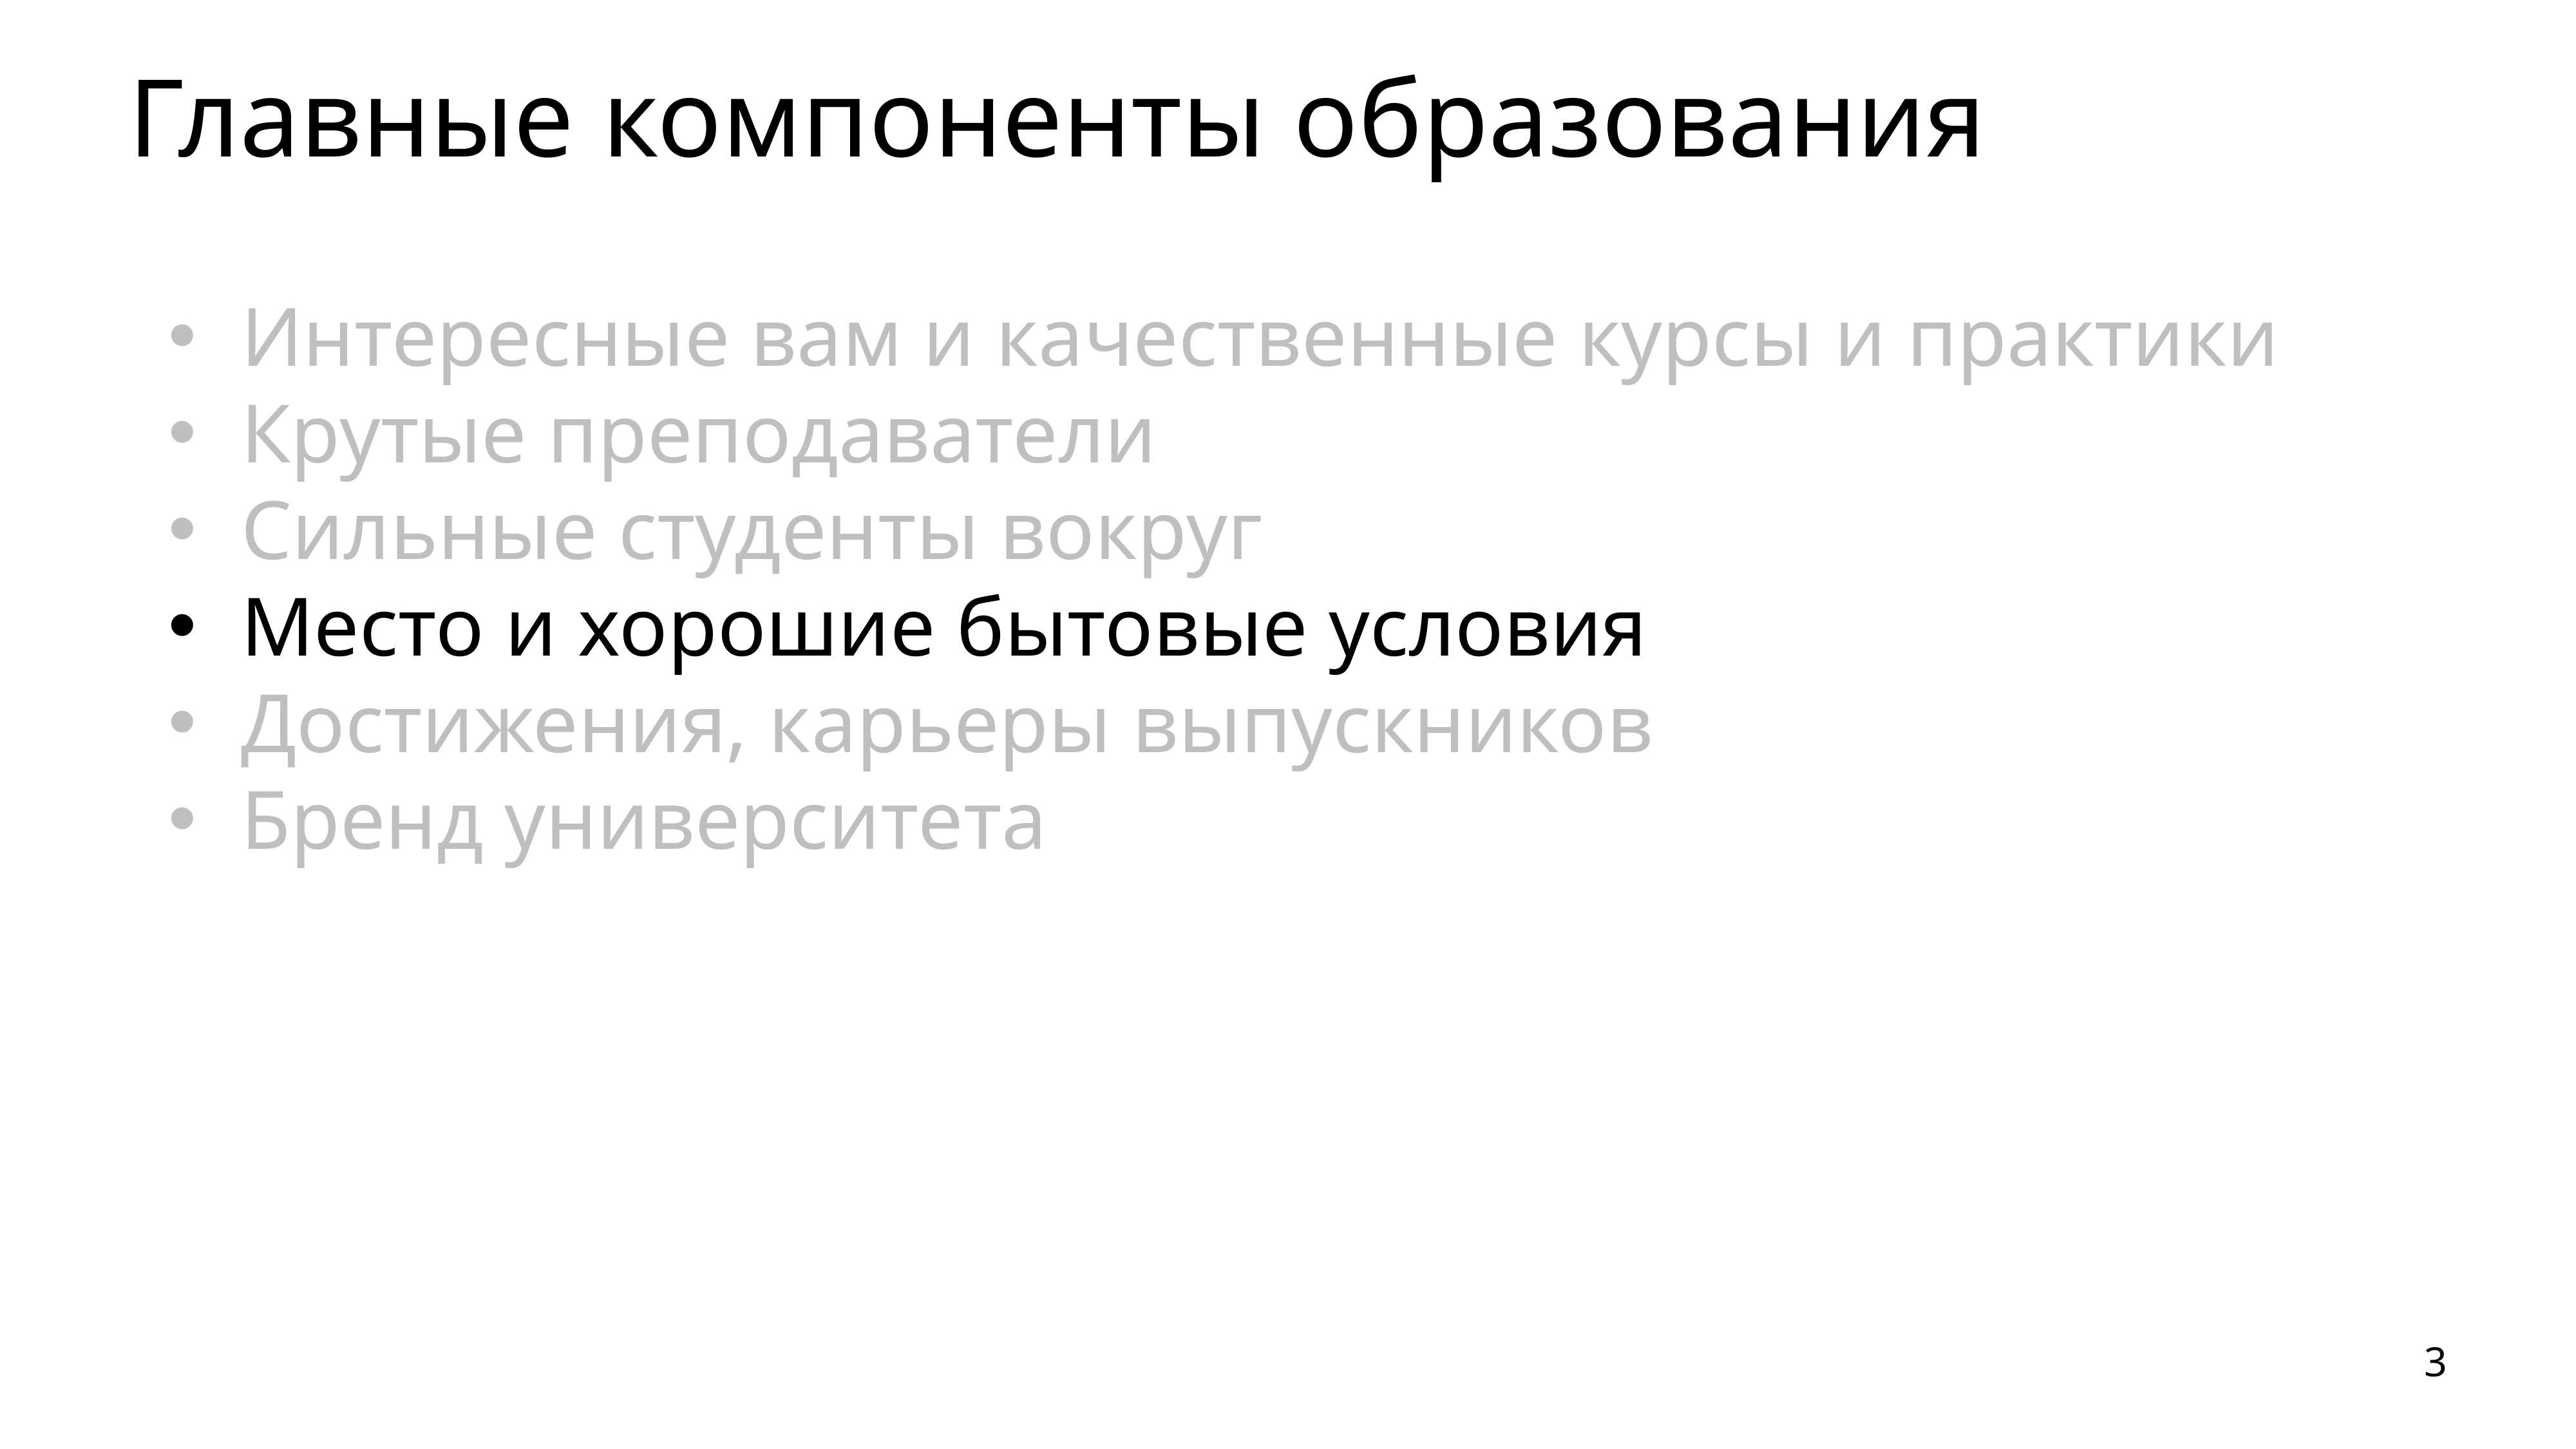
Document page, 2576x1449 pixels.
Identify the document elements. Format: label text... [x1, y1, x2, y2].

text_box Главные компоненты образования [118, 39, 2457, 199]
text_box Интересные вам и качественные курсы и практики Крутые преподаватели Сильные студенты вокруг Место и хорошие бытовые условия Достижения, карьеры выпускников Бренд университета [159, 281, 2376, 871]
slide_number 3 [2336, 1340, 2457, 1381]
